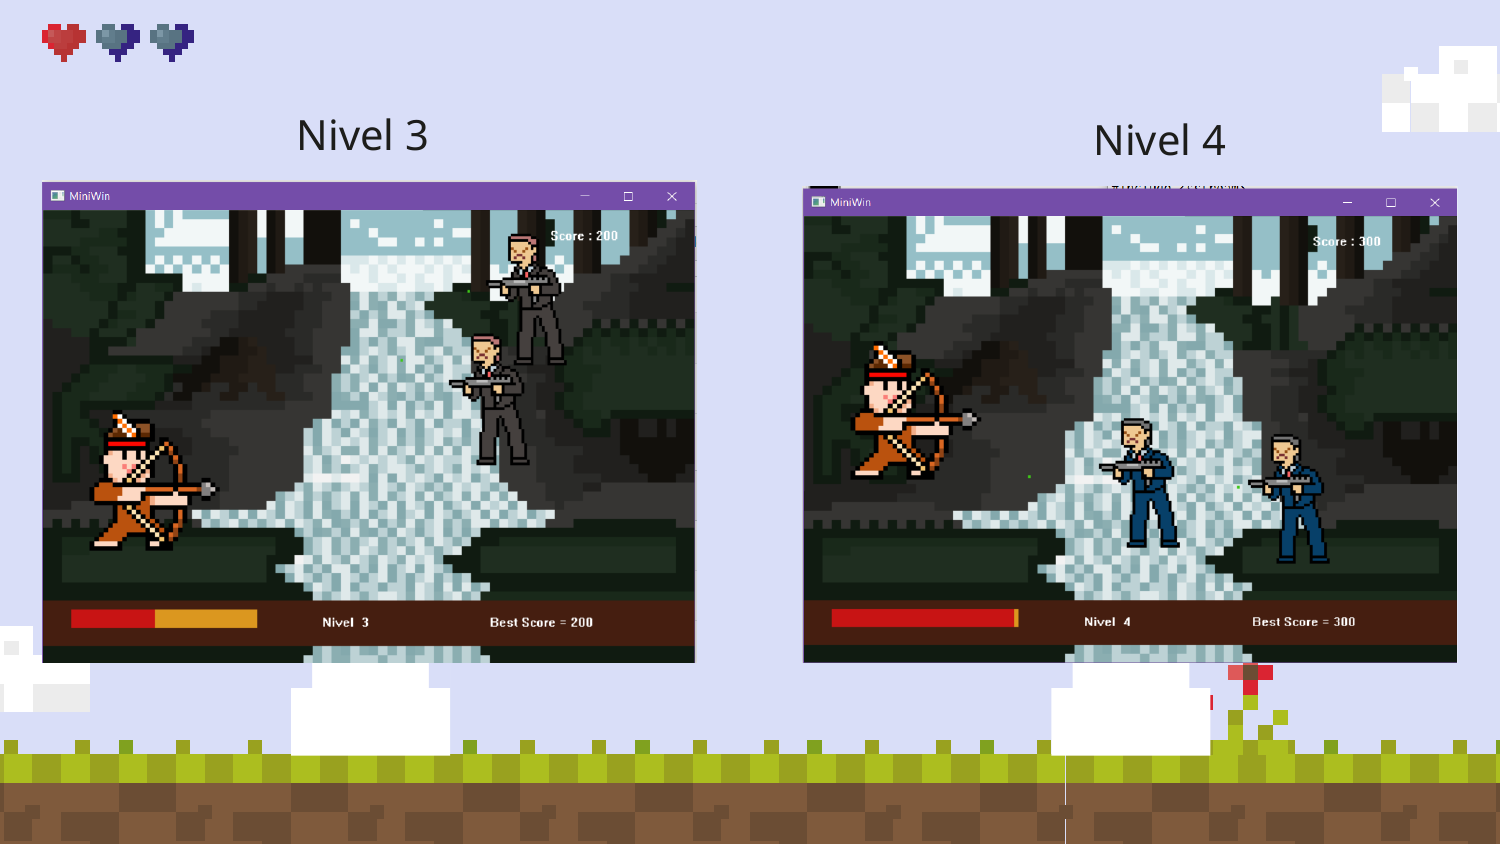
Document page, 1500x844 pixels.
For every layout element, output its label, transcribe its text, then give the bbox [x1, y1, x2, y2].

picture [41, 180, 697, 664]
picture [802, 186, 1458, 664]
title Nivel 3 [213, 88, 514, 179]
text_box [42, 669, 698, 756]
text_box Nivel 4 [1009, 93, 1310, 183]
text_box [802, 670, 1458, 756]
